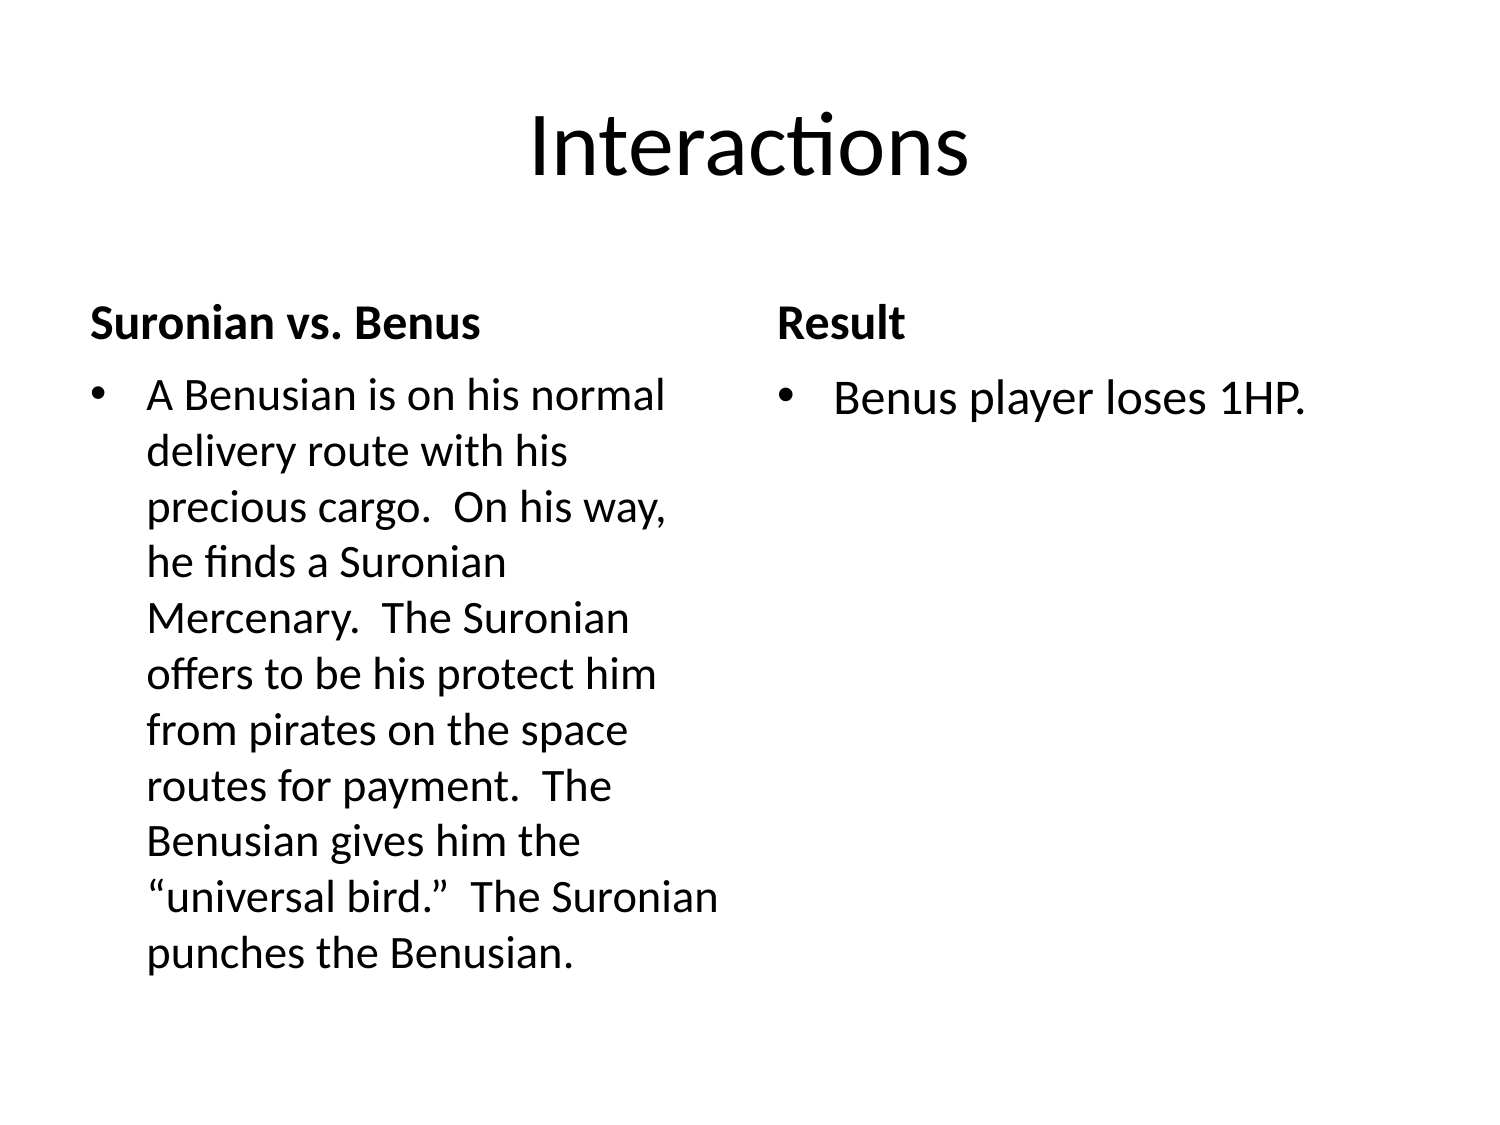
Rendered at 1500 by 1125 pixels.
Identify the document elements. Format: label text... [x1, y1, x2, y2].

list Suronian vs. Benus [75, 251, 738, 356]
list Result [761, 251, 1425, 356]
list A Benusian is on his normal delivery route with his precious cargo. On his way, he finds a Suronian Mercenary. The Suronian offers to be his protect him from pirates on the space routes for payment. The Benusian gives him the “universal bird.” The Suronian punches the Benusian. [75, 356, 738, 1005]
list Benus player loses 1HP. [761, 356, 1425, 1005]
title Interactions [75, 45, 1425, 233]
